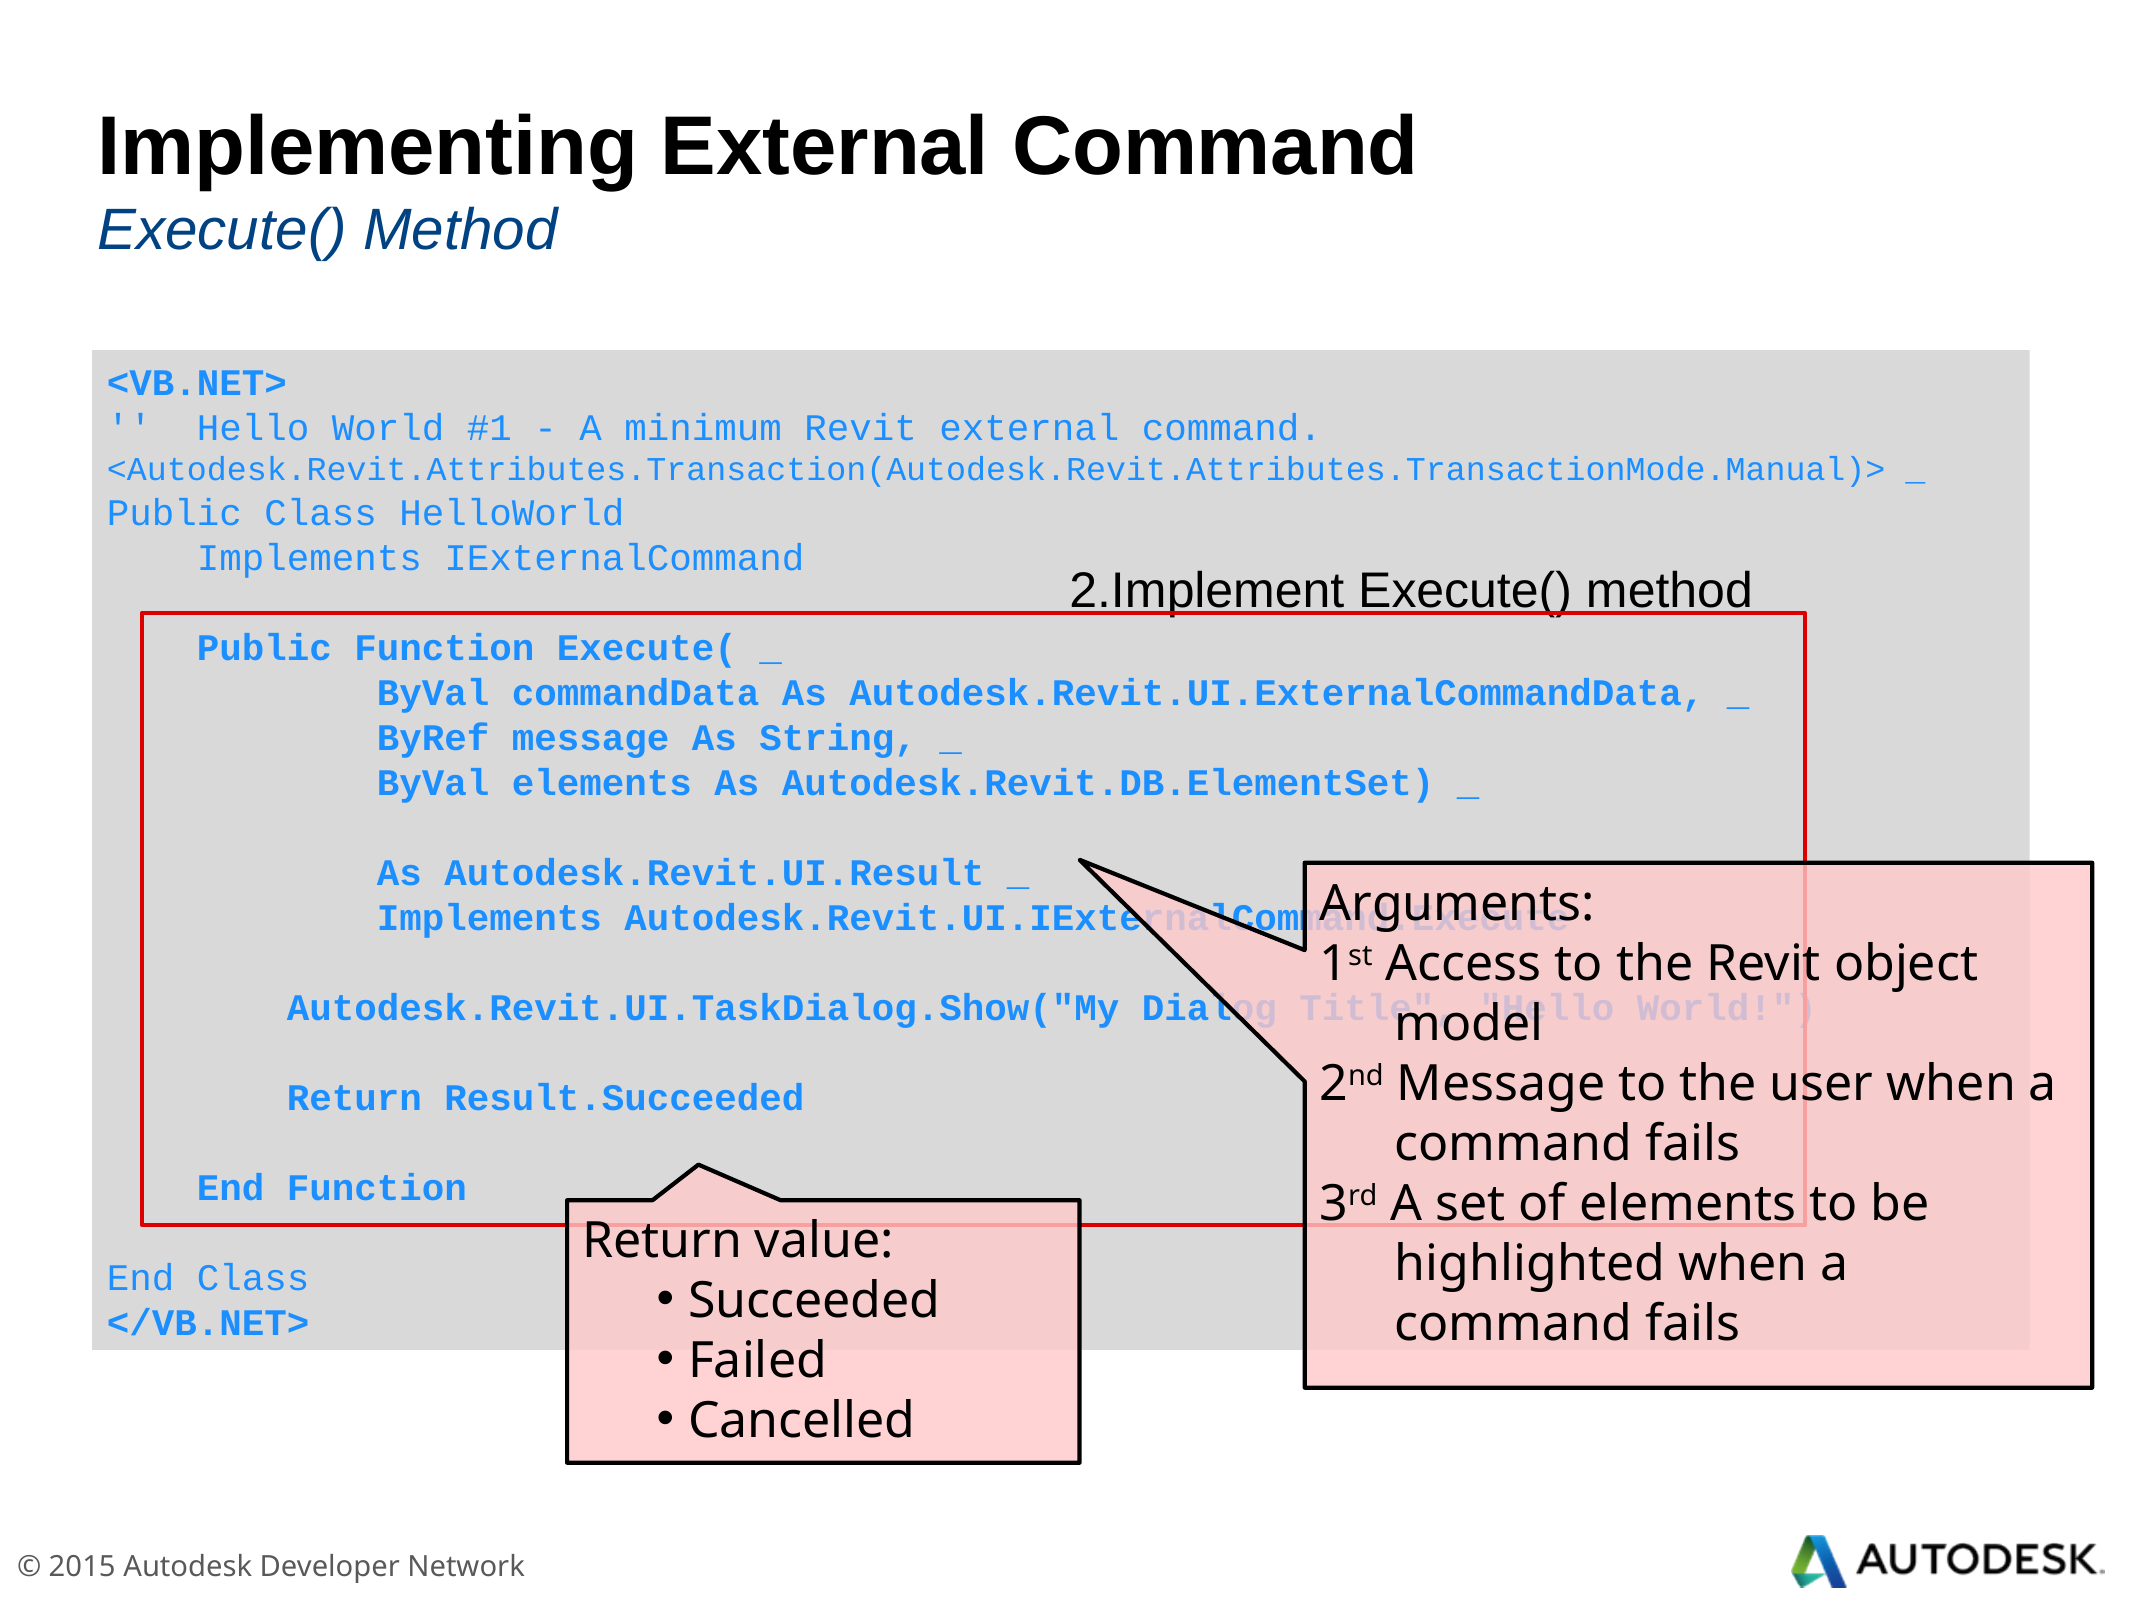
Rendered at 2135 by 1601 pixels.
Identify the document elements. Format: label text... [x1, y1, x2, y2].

text_box 2.Implement Execute() method [1054, 550, 1930, 625]
text_box <VB.NET> '' Hello World #1 - A minimum Revit external command. <Autodesk.Revit.Attributes.Transaction(Autodesk.Revit.Attributes.TransactionMode.Manual)> _ Public Class HelloWorld Implements IExternalCommand Public Function Execute( _ ByVal commandData As Autodesk.Revit.UI.ExternalCommandData, _ ByRef message As String, _ ByVal elements As Autodesk.Revit.DB.ElementSet) _ As Autodesk.Revit.UI.Result _ Implements Autodesk.Revit.UI.IExternalCommand.Execute Autodesk.Revit.UI.TaskDialog.Show("My Dialog Title", "Hello World!") Return Result.Succeeded End Function End Class </VB.NET> [92, 350, 2030, 1350]
text_box Arguments: 1st Access to the Revit object model 2nd Message to the user when a command fails 3rd A set of elements to be highlighted when a command fails [1079, 859, 2093, 1388]
text_box [142, 612, 1805, 1226]
text_box Return value: Succeeded Failed Cancelled [567, 1164, 1080, 1463]
title Implementing External Command Execute() Method [96, 59, 2028, 293]
picture [1791, 1535, 2105, 1588]
